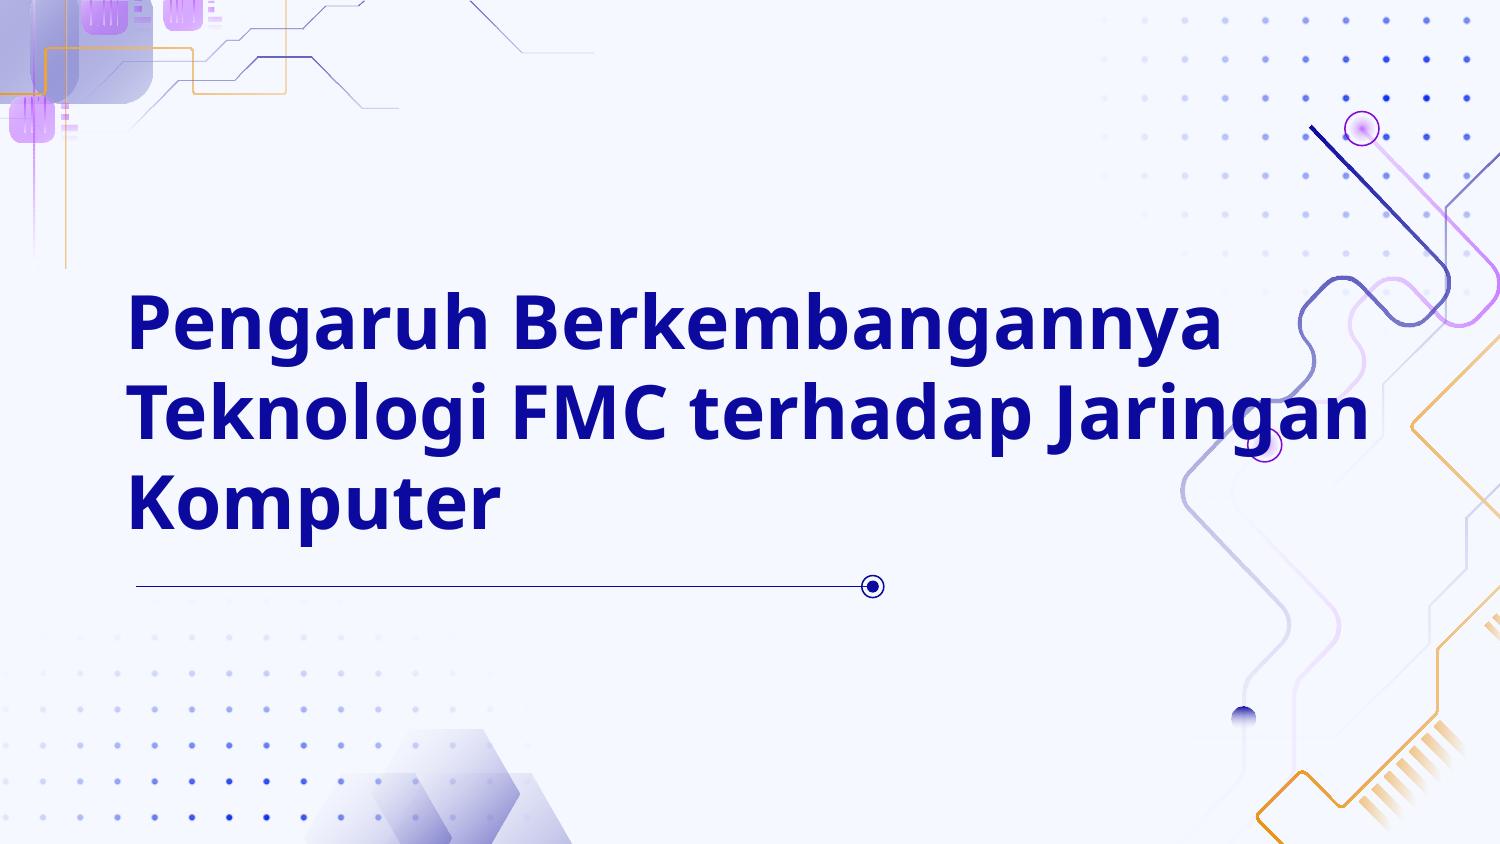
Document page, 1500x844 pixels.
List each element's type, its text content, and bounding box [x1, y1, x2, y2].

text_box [0, 549, 583, 844]
title Pengaruh Berkembangannya Teknologi FMC terhadap Jaringan Komputer [110, 212, 1067, 518]
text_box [135, 575, 884, 598]
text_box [1072, 0, 1500, 844]
